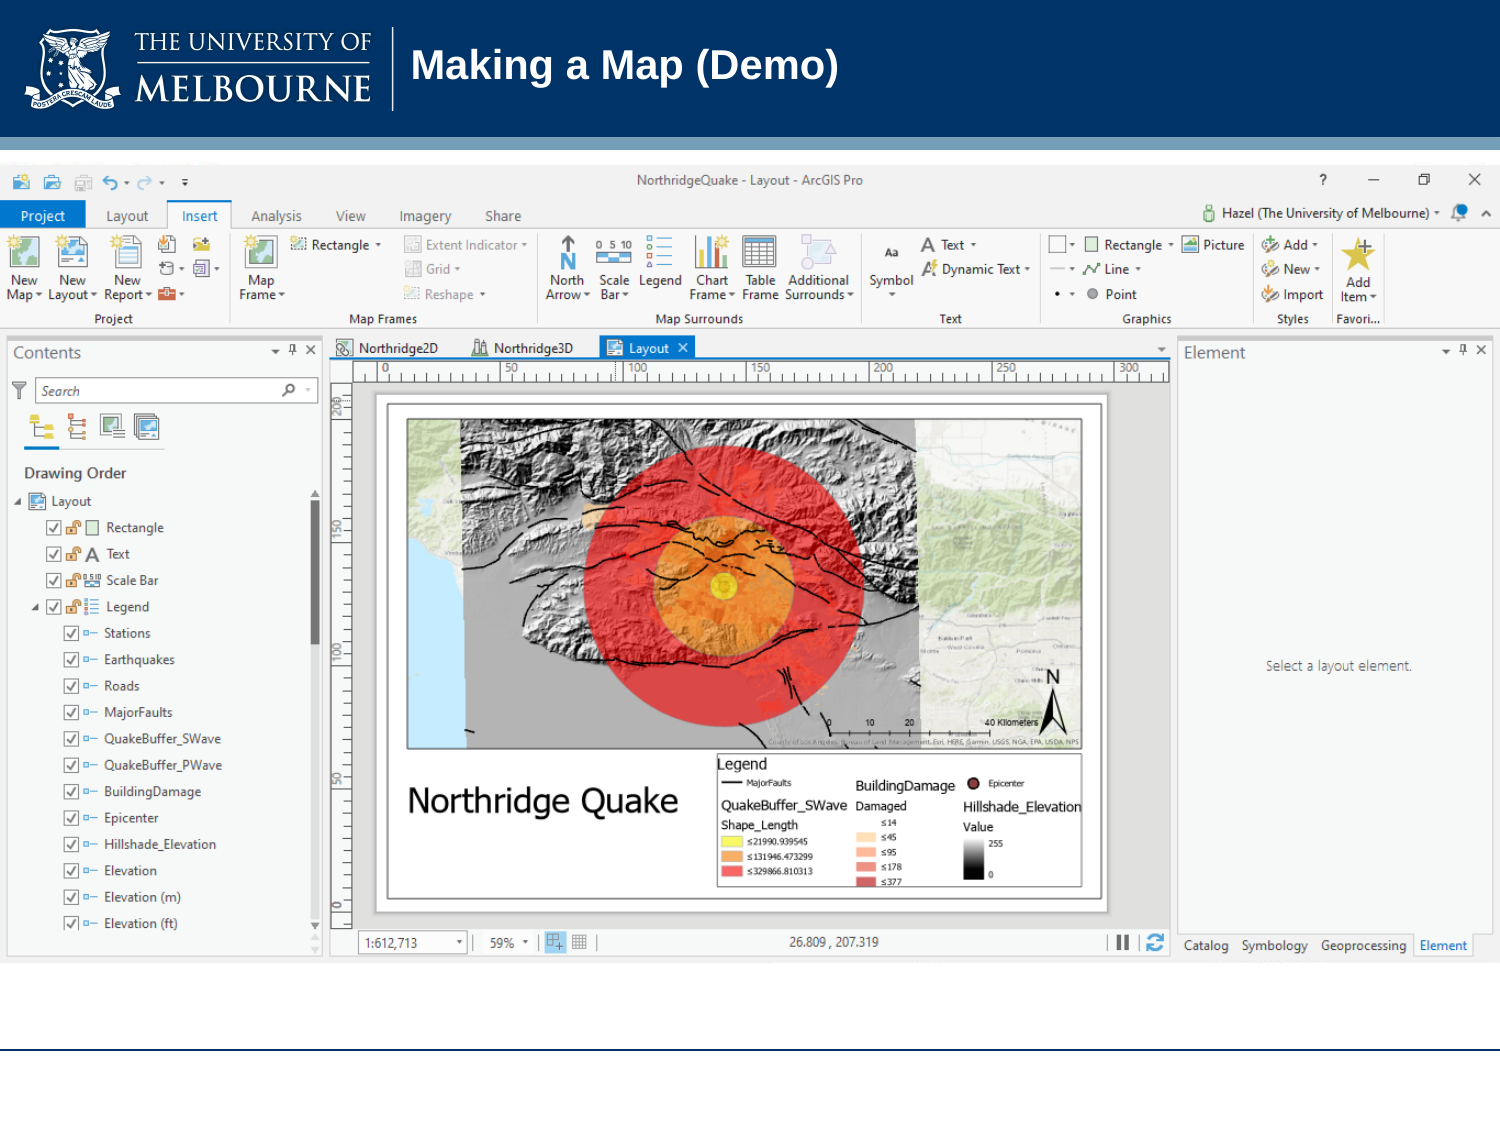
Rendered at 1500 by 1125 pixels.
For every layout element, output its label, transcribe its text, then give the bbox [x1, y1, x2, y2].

title Making a Map (Demo) [395, 0, 1475, 125]
picture [0, 162, 1500, 963]
picture [0, 2, 393, 133]
